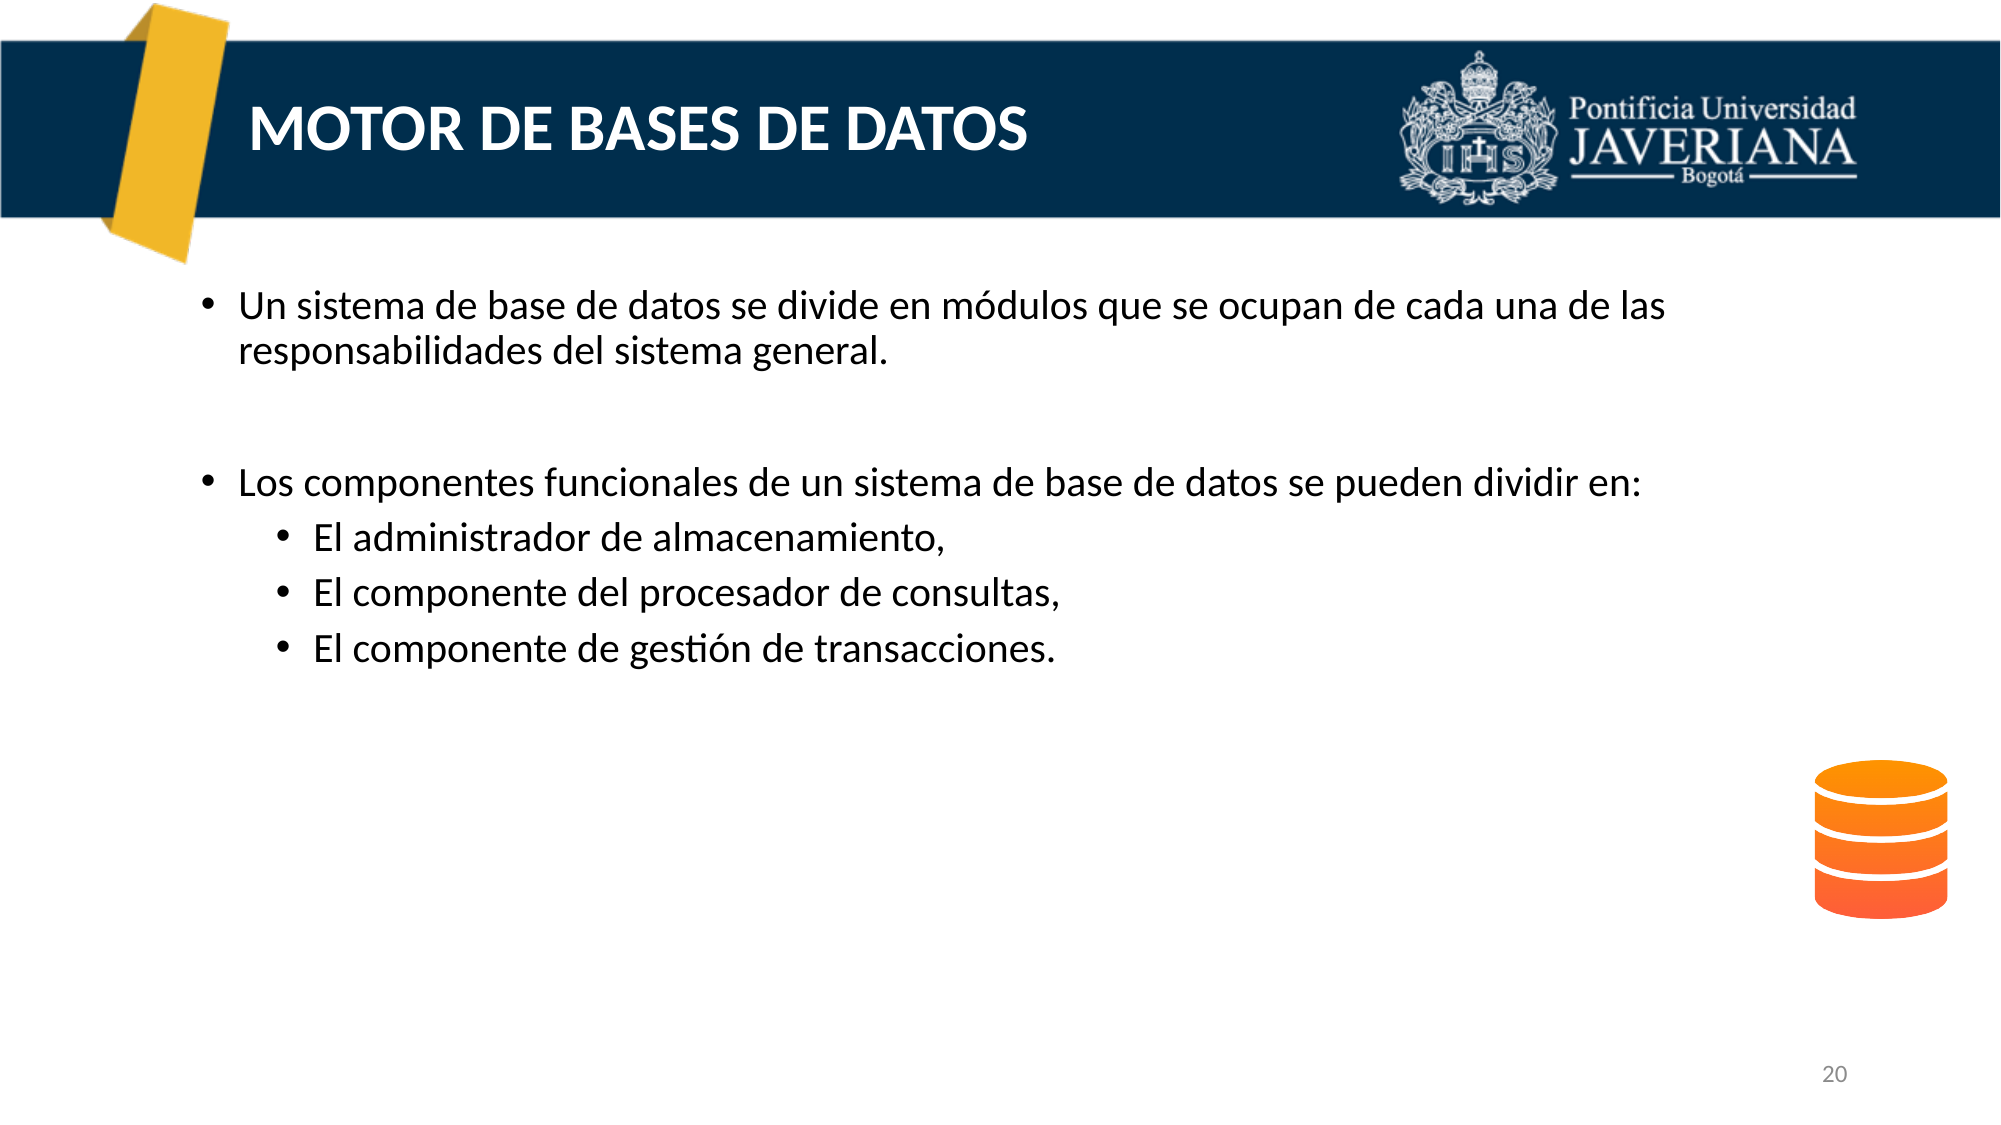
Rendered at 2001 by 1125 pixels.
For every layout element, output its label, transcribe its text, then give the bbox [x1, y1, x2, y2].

slide_number 20 [1412, 1042, 1863, 1103]
picture [0, 0, 2001, 1125]
list Un sistema de base de datos se divide en módulos que se ocupan de cada una de las responsabilidades del sistema general. Los componentes funcionales de un sistema de base de datos se pueden dividir en: El administrador de almacenamiento, El componente del procesador de consultas, El componente de gestión de transacciones. [186, 275, 1816, 649]
text_box MOTOR DE BASES DE DATOS [233, 76, 1045, 172]
